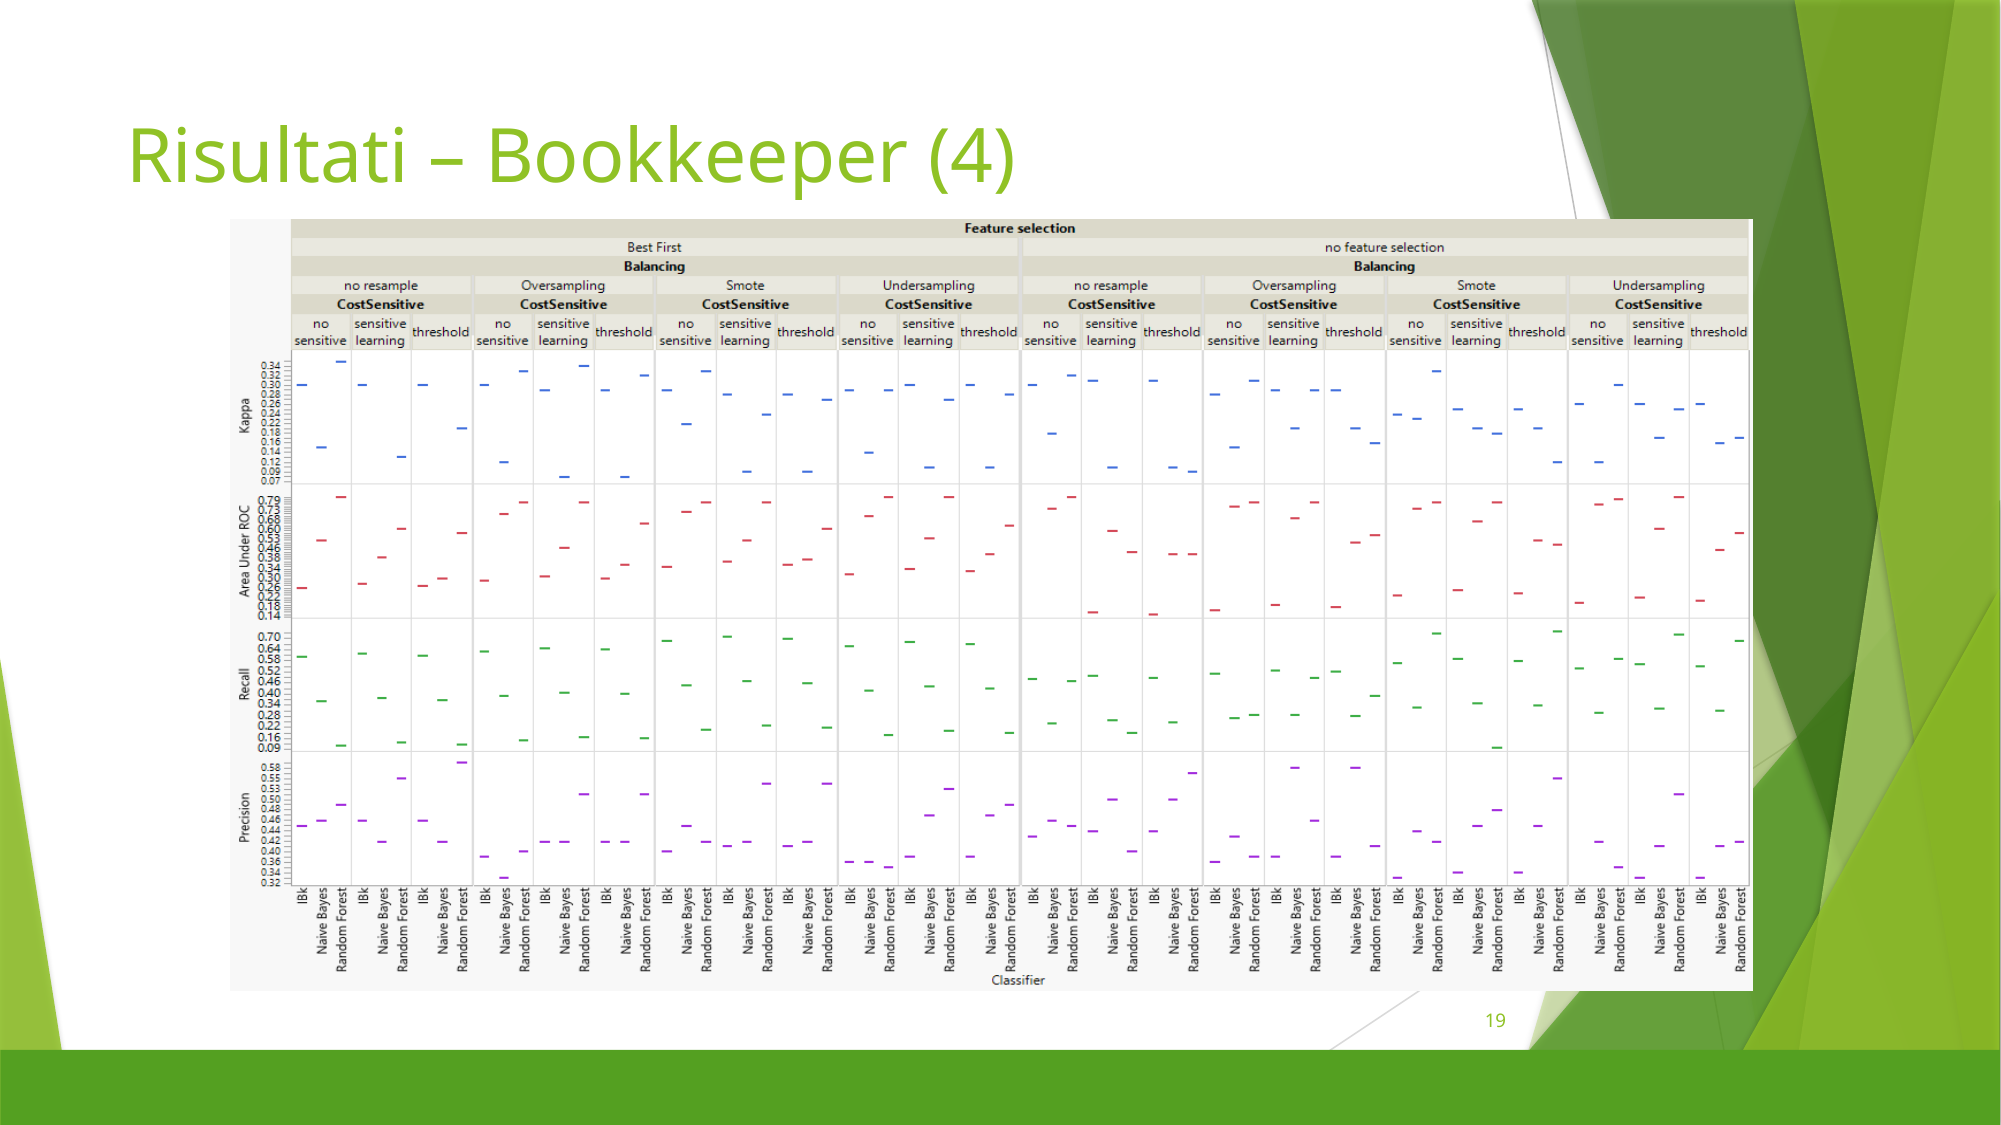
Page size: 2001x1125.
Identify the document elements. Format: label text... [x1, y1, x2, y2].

picture [229, 219, 1754, 992]
slide_number 19 [1409, 1000, 1522, 1051]
title Risultati – Bookkeeper (4) [111, 99, 1593, 317]
